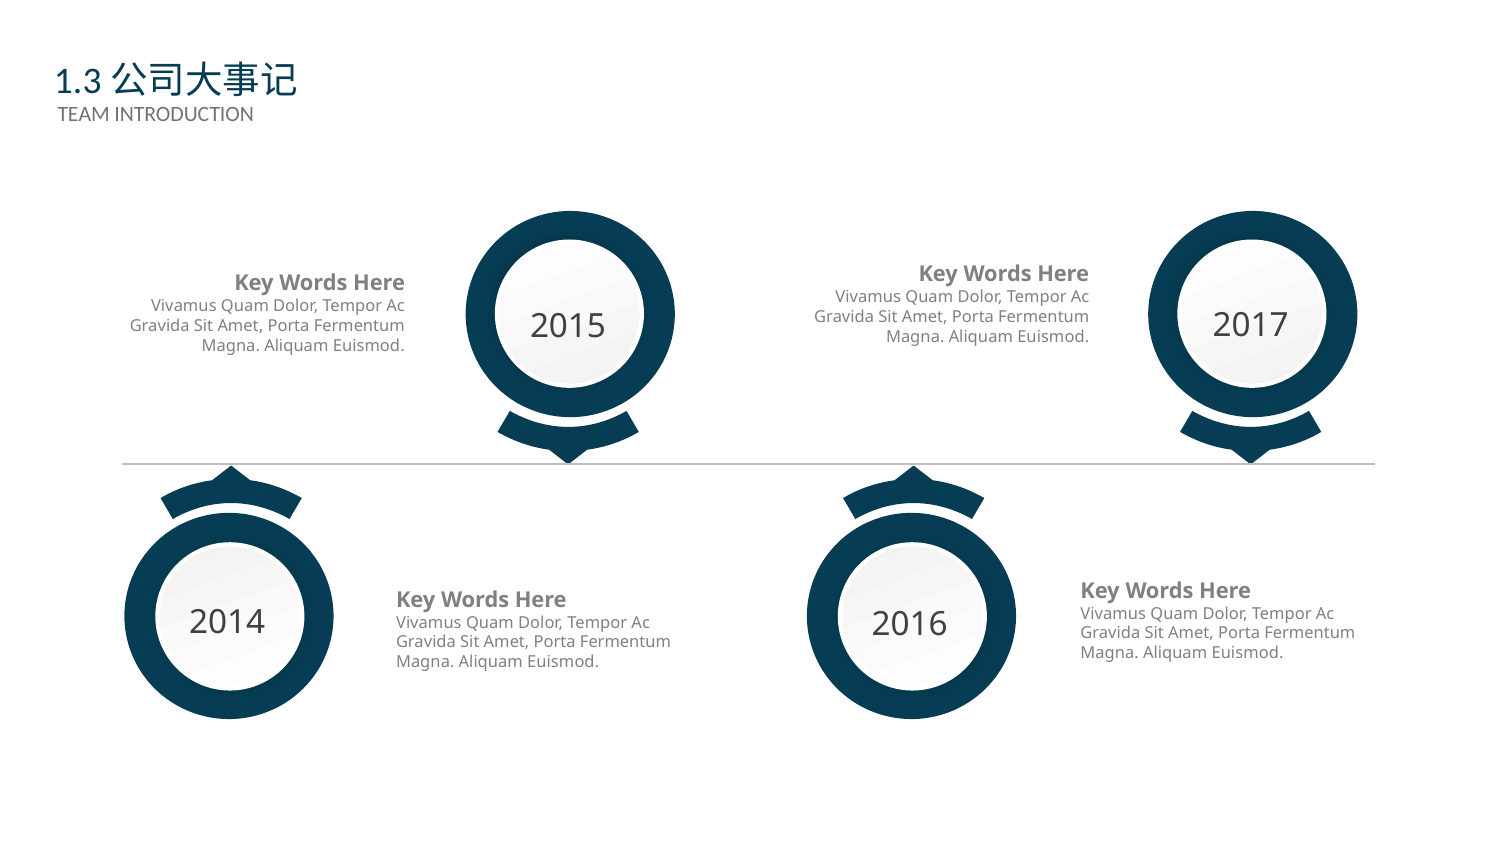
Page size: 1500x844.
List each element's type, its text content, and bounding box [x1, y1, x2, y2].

text_box Key Words Here Vivamus Quam Dolor, Tempor Ac Gravida Sit Amet, Porta Fermentum Magna. Aliquam Euismod. [1065, 542, 1375, 670]
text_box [124, 465, 334, 720]
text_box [57, 44, 302, 130]
text_box Key Words Here Vivamus Quam Dolor, Tempor Ac Gravida Sit Amet, Porta Fermentum Magna. Aliquam Euismod. [785, 226, 1104, 353]
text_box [465, 210, 675, 465]
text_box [1148, 210, 1358, 465]
text_box Key Words Here Vivamus Quam Dolor, Tempor Ac Gravida Sit Amet, Porta Fermentum Magna. Aliquam Euismod. [381, 551, 690, 679]
text_box Key Words Here Vivamus Quam Dolor, Tempor Ac Gravida Sit Amet, Porta Fermentum Magna. Aliquam Euismod. [100, 235, 420, 362]
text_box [806, 465, 1017, 720]
